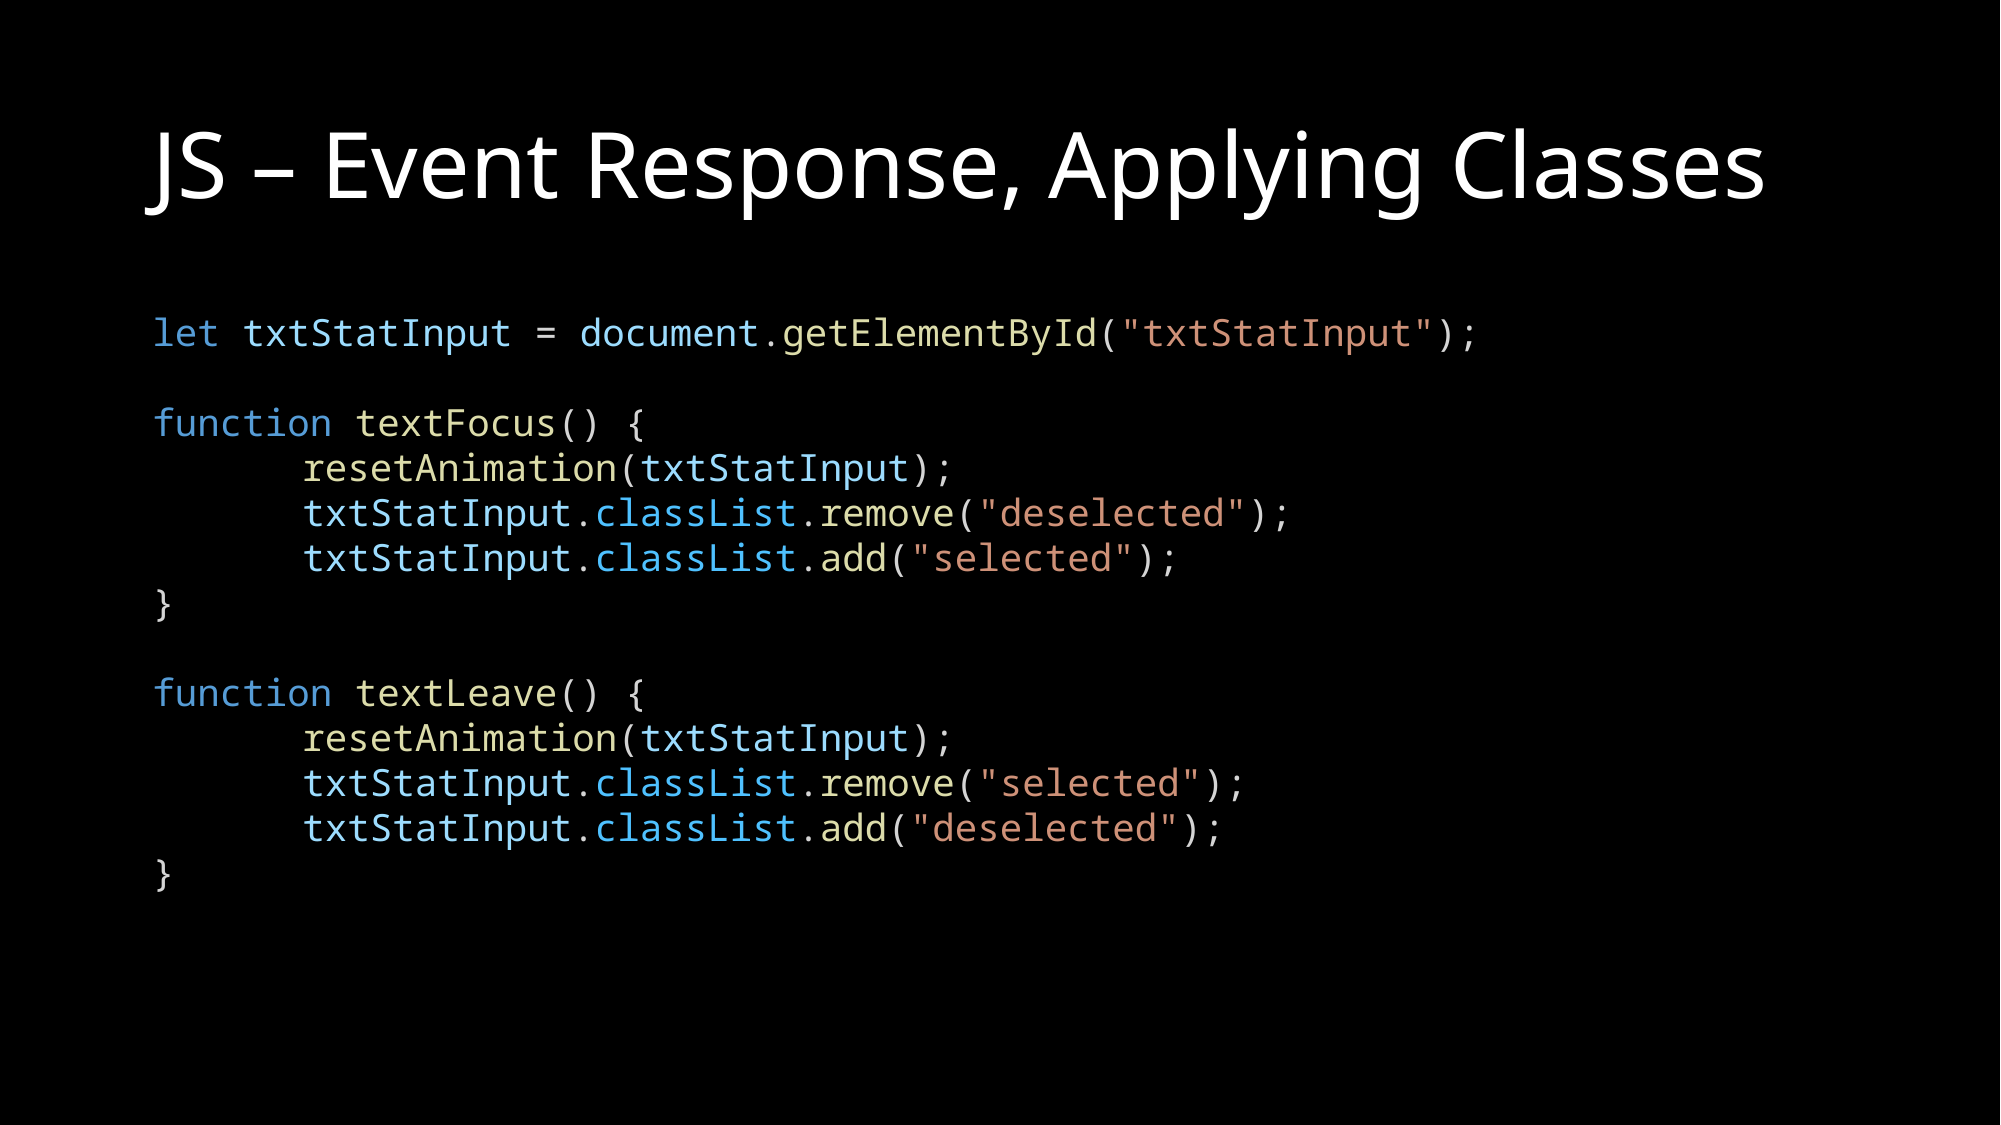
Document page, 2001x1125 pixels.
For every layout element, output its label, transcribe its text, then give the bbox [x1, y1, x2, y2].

text_box let txtStatInput = document.getElementById("txtStatInput"); function textFocus() { resetAnimation(txtStatInput); txtStatInput.classList.remove("deselected"); txtStatInput.classList.add("selected"); } function textLeave() { resetAnimation(txtStatInput); txtStatInput.classList.remove("selected"); txtStatInput.classList.add("deselected"); } [137, 301, 1725, 992]
title JS – Event Response, Applying Classes [137, 59, 1863, 278]
